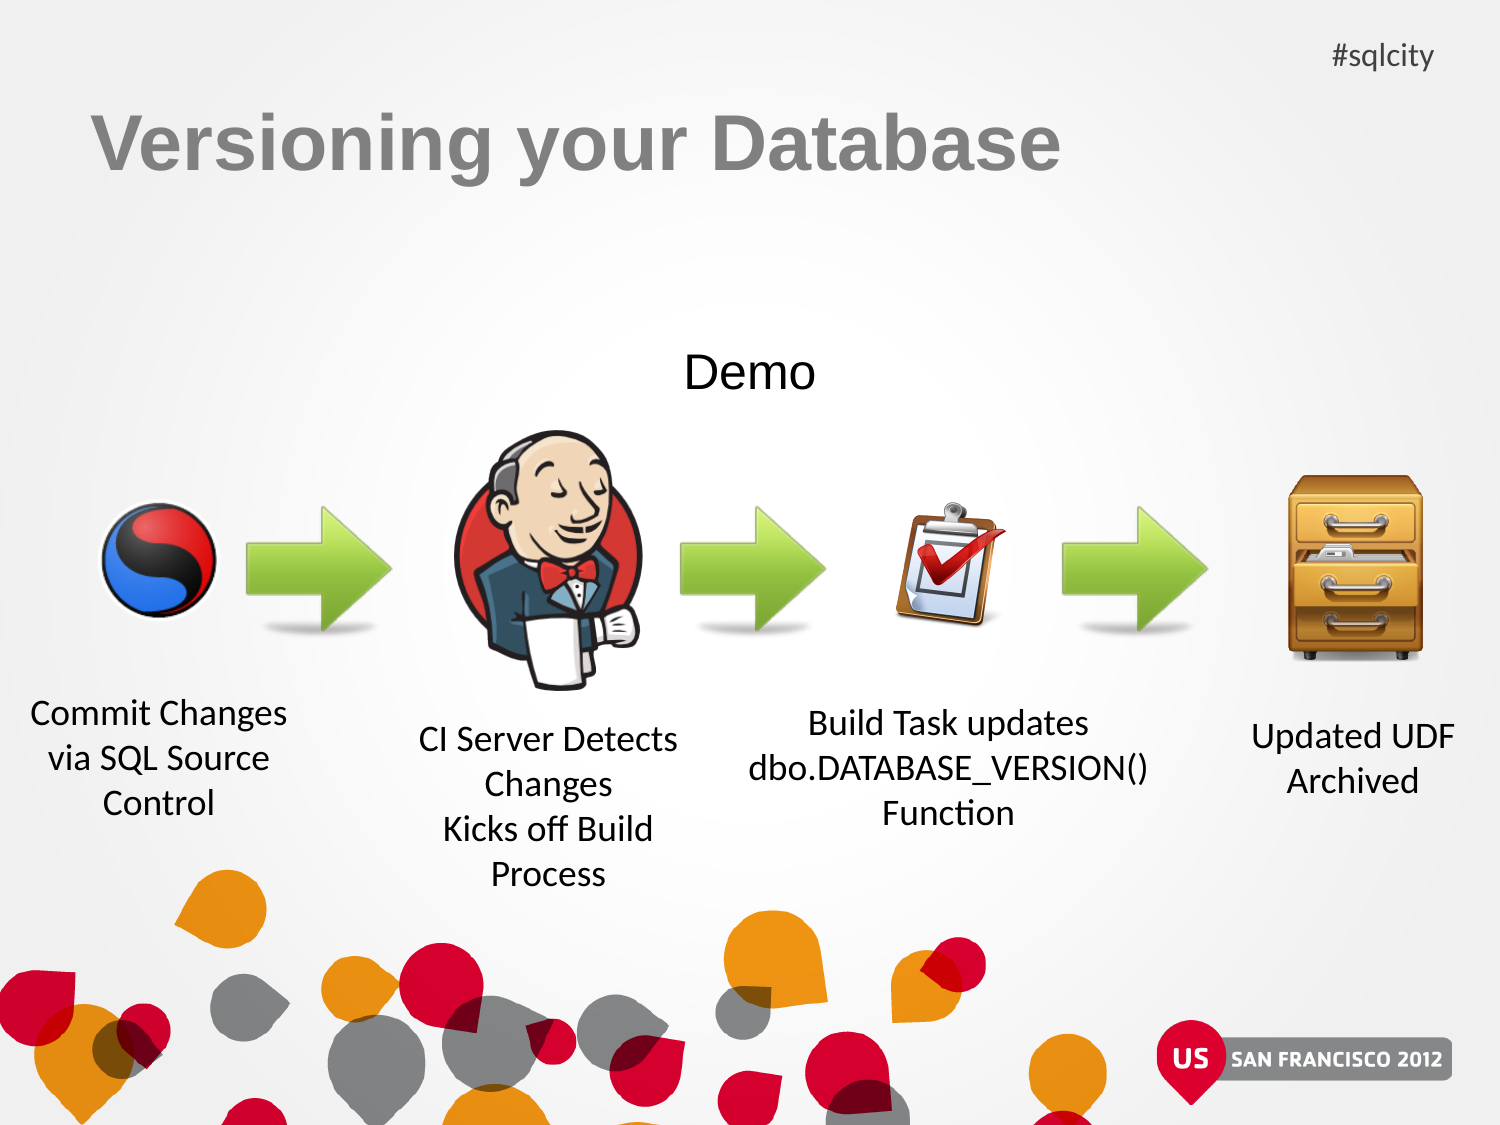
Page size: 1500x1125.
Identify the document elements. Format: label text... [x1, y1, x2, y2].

picture [884, 500, 1013, 630]
text_box #sqlcity [1316, 25, 1451, 94]
text_box CI Server Detects Changes Kicks off Build Process [375, 706, 722, 901]
picture [96, 498, 222, 624]
picture [665, 472, 844, 650]
picture [454, 430, 643, 692]
picture [1047, 472, 1225, 650]
list Demo [75, 262, 1425, 829]
picture [0, 0, 1500, 1125]
text_box Commit Changes via SQL Source Control [10, 680, 309, 831]
picture [230, 472, 409, 650]
text_box Build Task updates dbo.DATABASE_VERSION() Function [715, 690, 1182, 841]
text_box Updated UDF Archived [1206, 703, 1500, 808]
title Versioning your Database [75, 45, 1425, 233]
